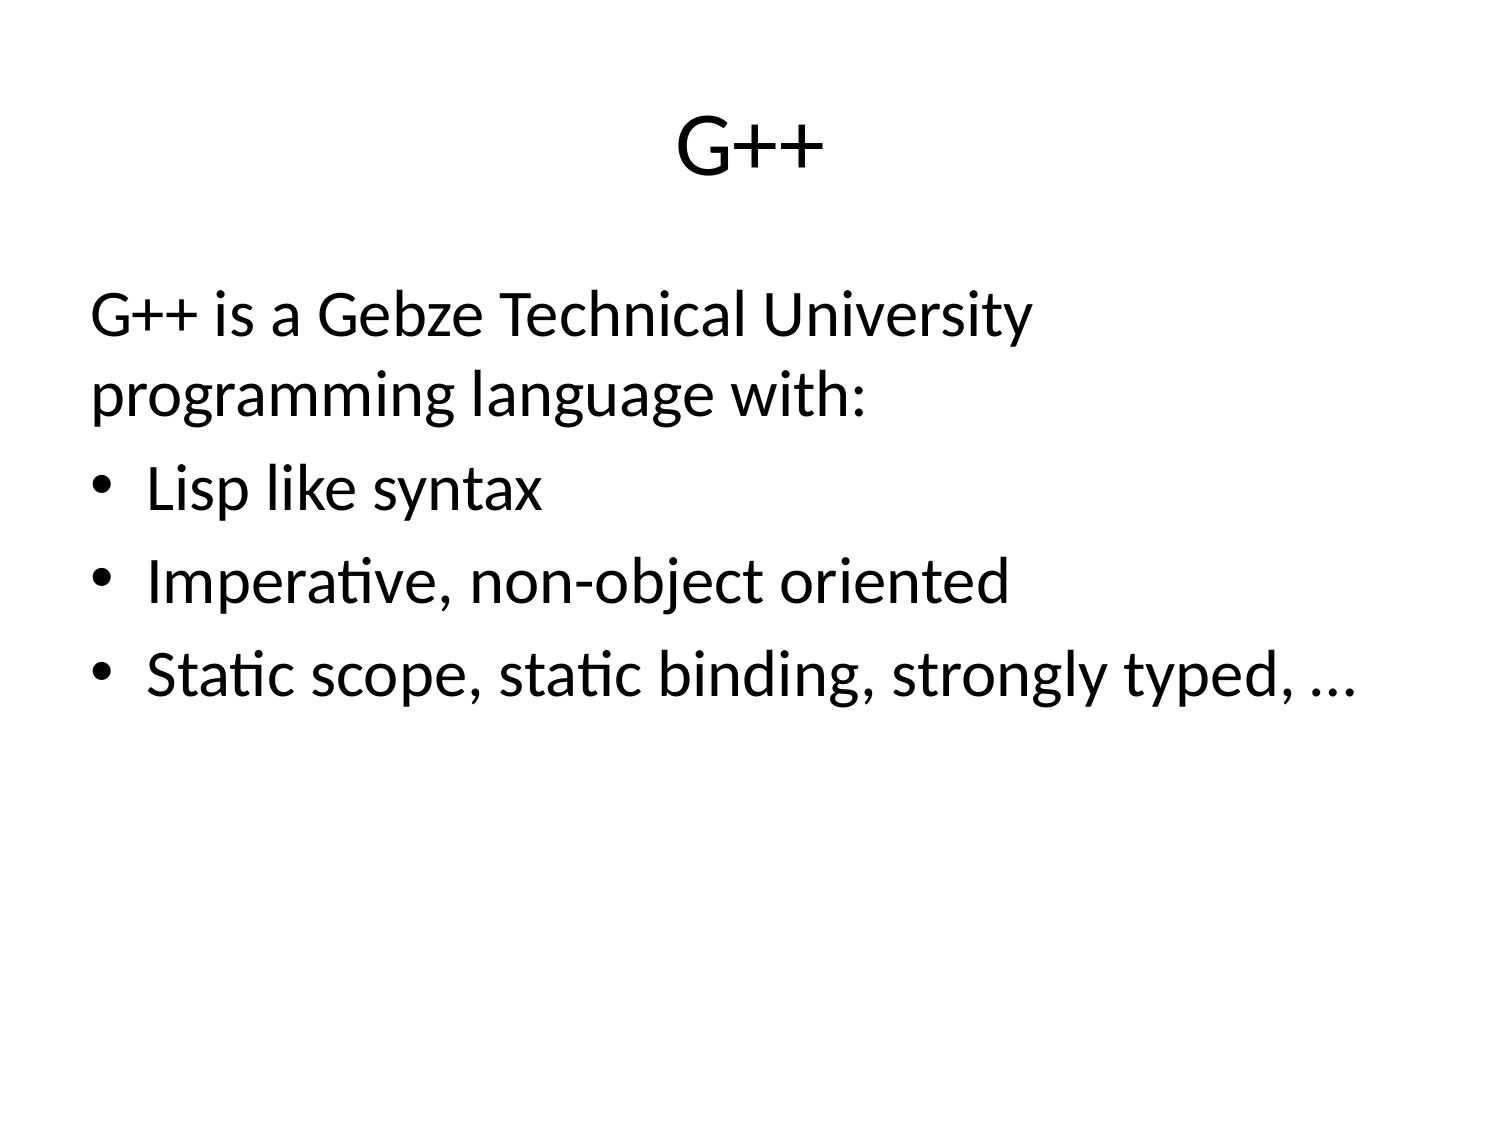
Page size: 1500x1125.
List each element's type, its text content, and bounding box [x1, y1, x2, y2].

list G++ is a Gebze Technical University programming language with: Lisp like syntax Imperative, non-object oriented Static scope, static binding, strongly typed, … [75, 262, 1425, 1005]
title G++ [75, 45, 1425, 233]
